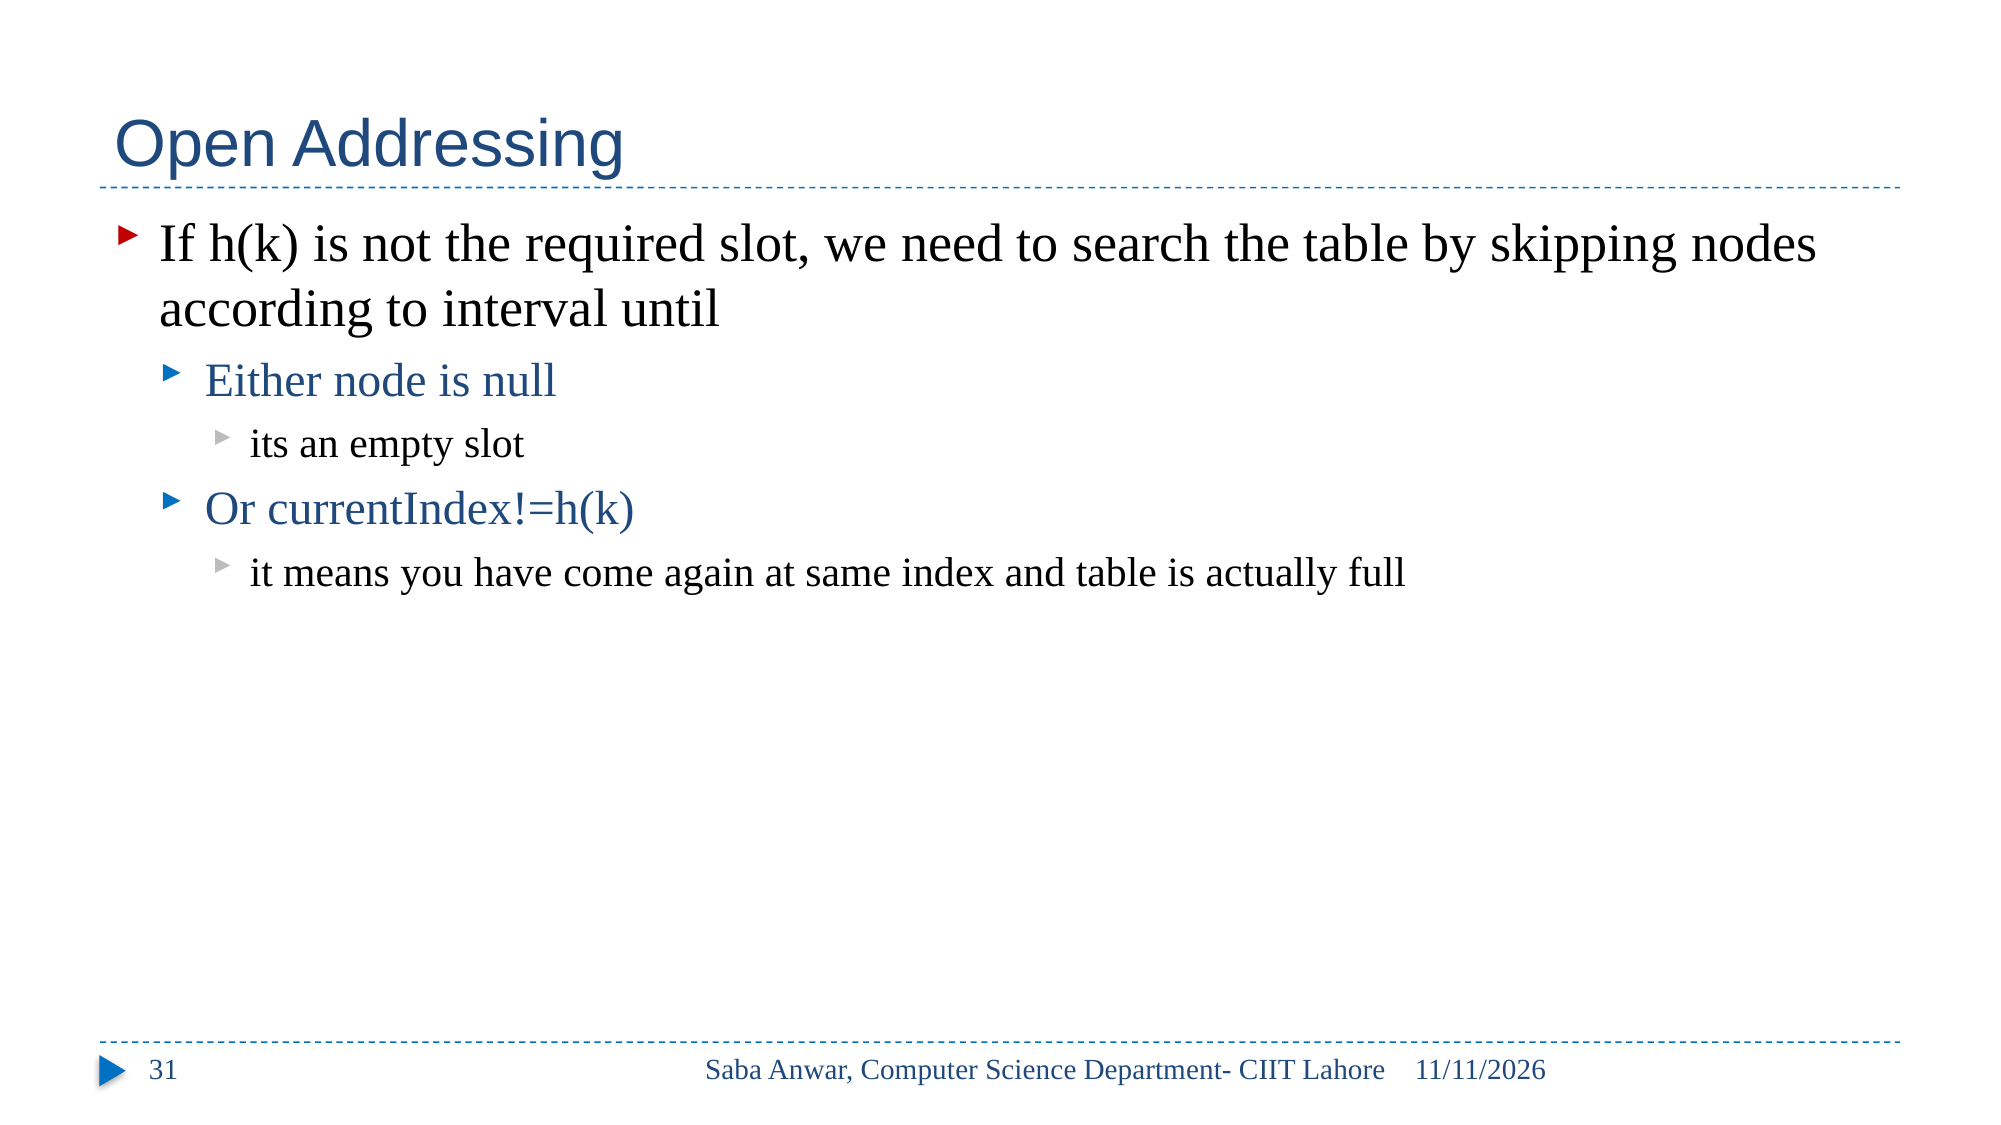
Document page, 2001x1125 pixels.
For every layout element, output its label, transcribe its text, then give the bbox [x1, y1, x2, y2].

footer Saba Anwar, Computer Science Department- CIIT Lahore [634, 1042, 1401, 1103]
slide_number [1401, 1042, 1901, 1103]
slide_number 31 [133, 1042, 568, 1103]
list If h(k) is not the required slot, we need to search the table by skipping nodes according to interval until Either node is null its an empty slot Or currentIndex!=h(k) it means you have come again at same index and table is actually full [99, 200, 1900, 1010]
title Open Addressing [99, 24, 1900, 188]
